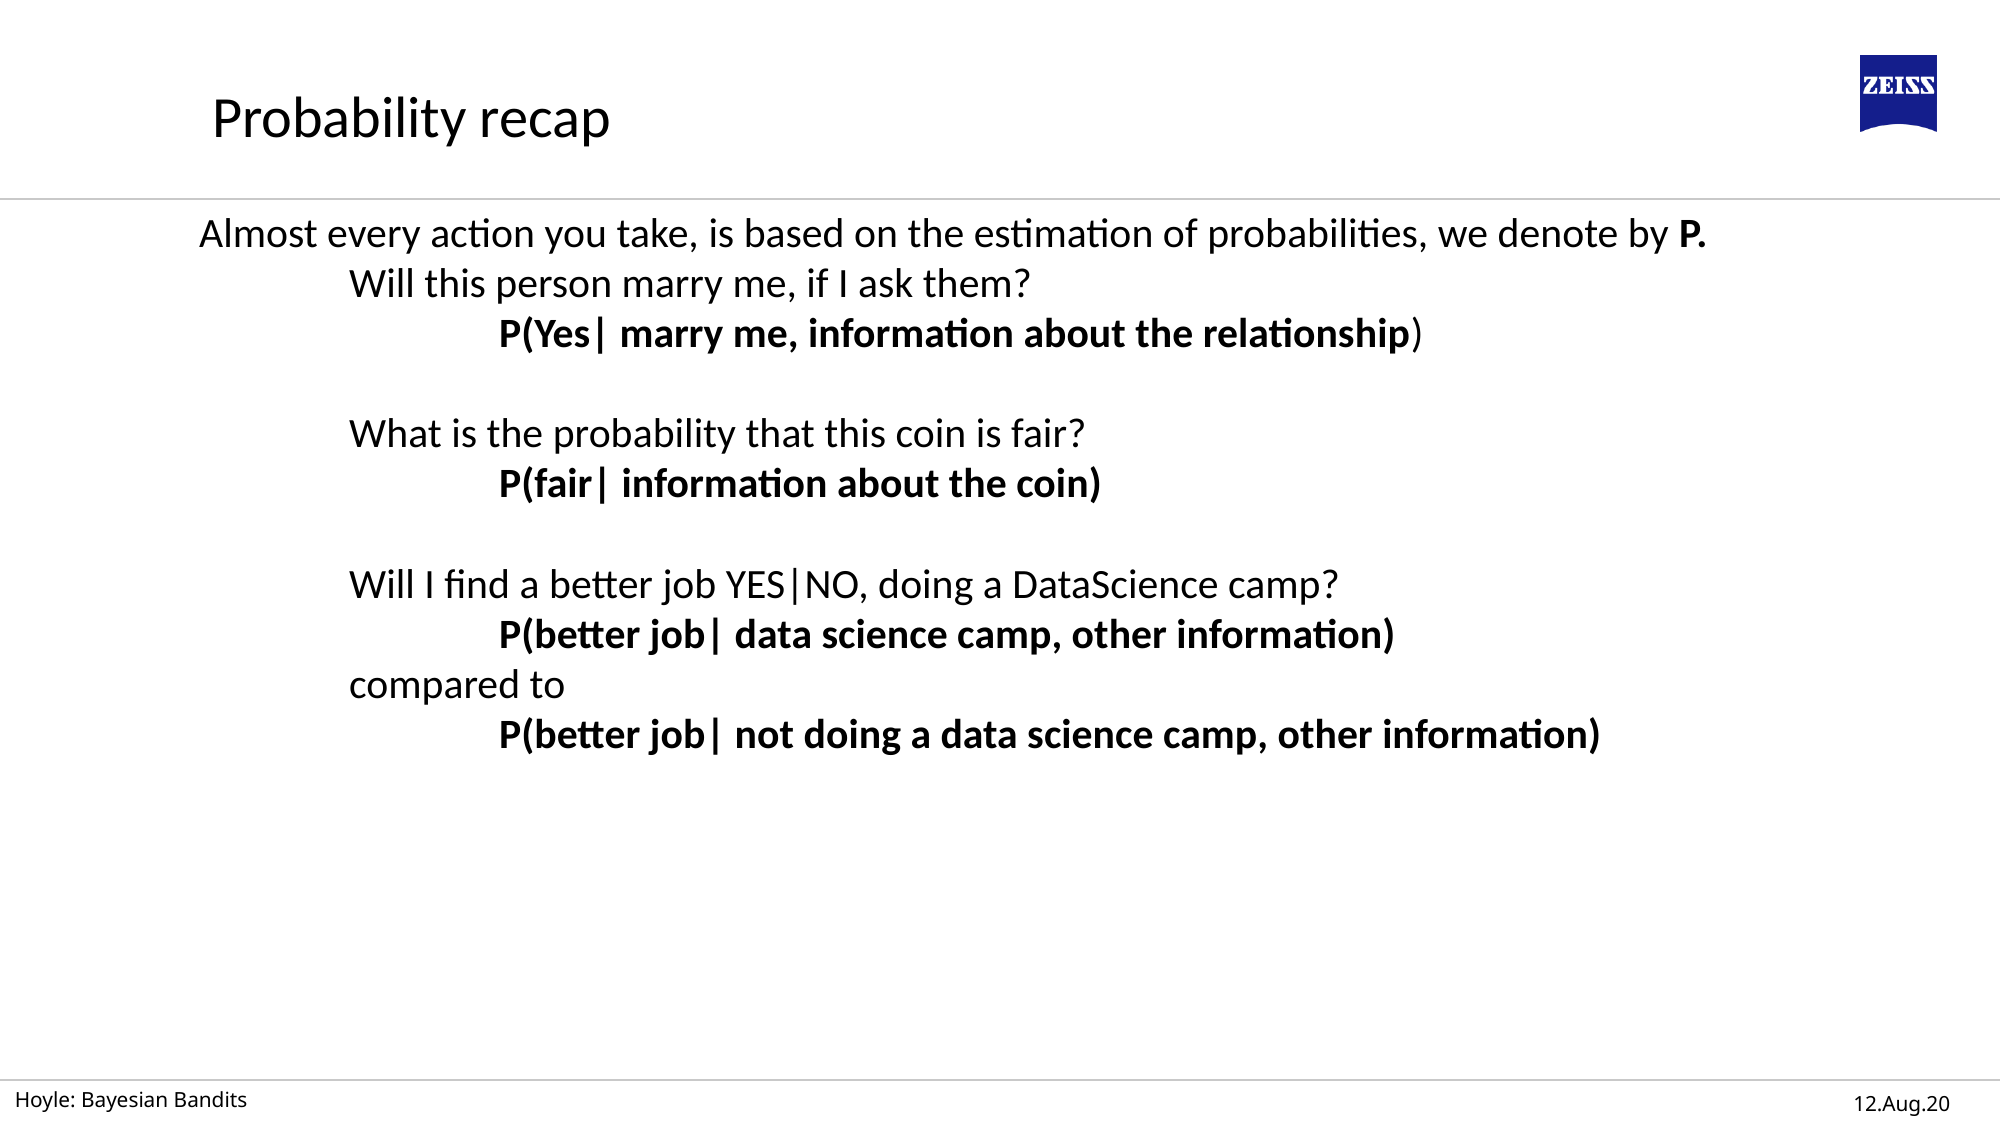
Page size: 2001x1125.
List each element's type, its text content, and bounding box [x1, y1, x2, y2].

text_box Almost every action you take, is based on the estimation of probabilities, we denote by P. Will this person marry me, if I ask them? P(Yes| marry me, information about the relationship) What is the probability that this coin is fair? P(fair| information about the coin) Will I find a better job YES|NO, doing a DataScience camp? P(better job| data science camp, other information) compared to P(better job| not doing a data science camp, other information) [184, 199, 2000, 764]
text_box Hoyle: Bayesian Bandits [0, 1080, 675, 1125]
picture [1860, 55, 1937, 132]
text_box Probability recap [197, 71, 1055, 157]
text_box 12.Aug.20 [1838, 1082, 2000, 1125]
